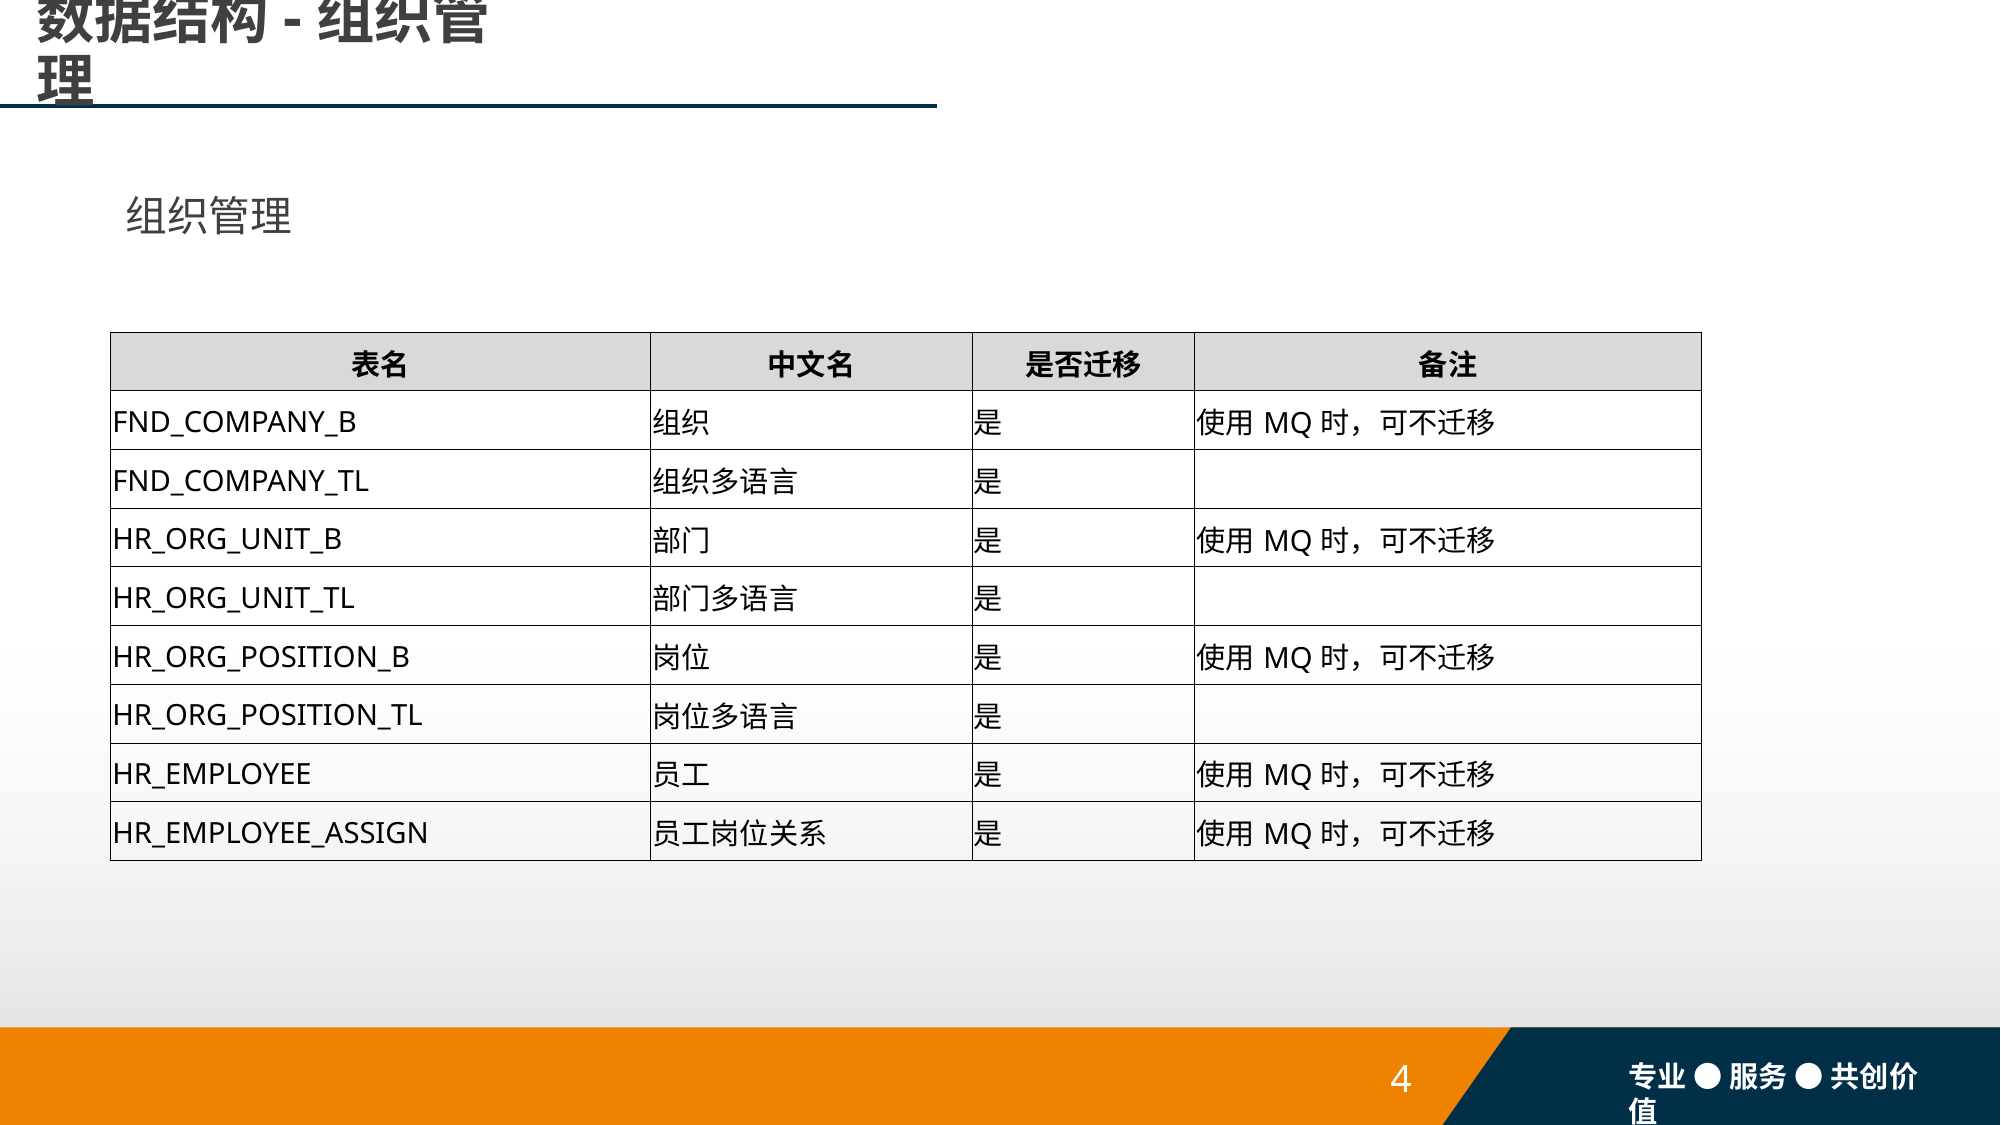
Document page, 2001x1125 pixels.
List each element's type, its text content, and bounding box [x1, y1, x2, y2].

table_cell HR_ORG_UNIT_TL [111, 567, 650, 625]
table_header 是否迁移 [973, 333, 1194, 390]
subtitle 组织管理 [110, 167, 1410, 242]
table_cell HR_ORG_POSITION_TL [111, 685, 650, 743]
table_cell 岗位 [651, 626, 972, 684]
table_cell 使用MQ时，可不迁移 [1195, 509, 1701, 566]
table_cell 使用MQ时，可不迁移 [1195, 391, 1701, 449]
table_cell FND_COMPANY_TL [111, 450, 650, 508]
table_cell 组织 [651, 391, 972, 449]
table_cell 岗位多语言 [651, 685, 972, 743]
table_cell 使用MQ时，可不迁移 [1195, 744, 1701, 801]
table_cell HR_ORG_UNIT_B [111, 509, 650, 566]
table_cell 是 [973, 685, 1194, 743]
table_cell [1195, 567, 1701, 625]
table_cell 使用MQ时，可不迁移 [1195, 626, 1701, 684]
table_cell FND_COMPANY_B [111, 391, 650, 449]
table_cell HR_ORG_POSITION_B [111, 626, 650, 684]
table_cell 是 [973, 391, 1194, 449]
table_cell 部门 [651, 509, 972, 566]
table_cell HR_EMPLOYEE [111, 744, 650, 801]
table_cell 是 [973, 802, 1194, 860]
table_cell 员工岗位关系 [651, 802, 972, 860]
table_header 表名 [111, 333, 650, 390]
table_cell 是 [973, 744, 1194, 801]
table_cell 是 [973, 450, 1194, 508]
table_cell [1195, 450, 1701, 508]
table_cell 使用MQ时，可不迁移 [1195, 802, 1701, 860]
table_cell 是 [973, 626, 1194, 684]
table_cell 员工 [651, 744, 972, 801]
table_header 中文名 [651, 333, 972, 390]
title 数据结构-组织管理 [23, 13, 545, 90]
table_header 备注 [1195, 333, 1701, 390]
table_cell HR_EMPLOYEE_ASSIGN [111, 802, 650, 860]
table_cell 部门多语言 [651, 567, 972, 625]
table_cell [1195, 685, 1701, 743]
table_cell 组织多语言 [651, 450, 972, 508]
table_cell 是 [973, 509, 1194, 566]
table_cell 是 [973, 567, 1194, 625]
